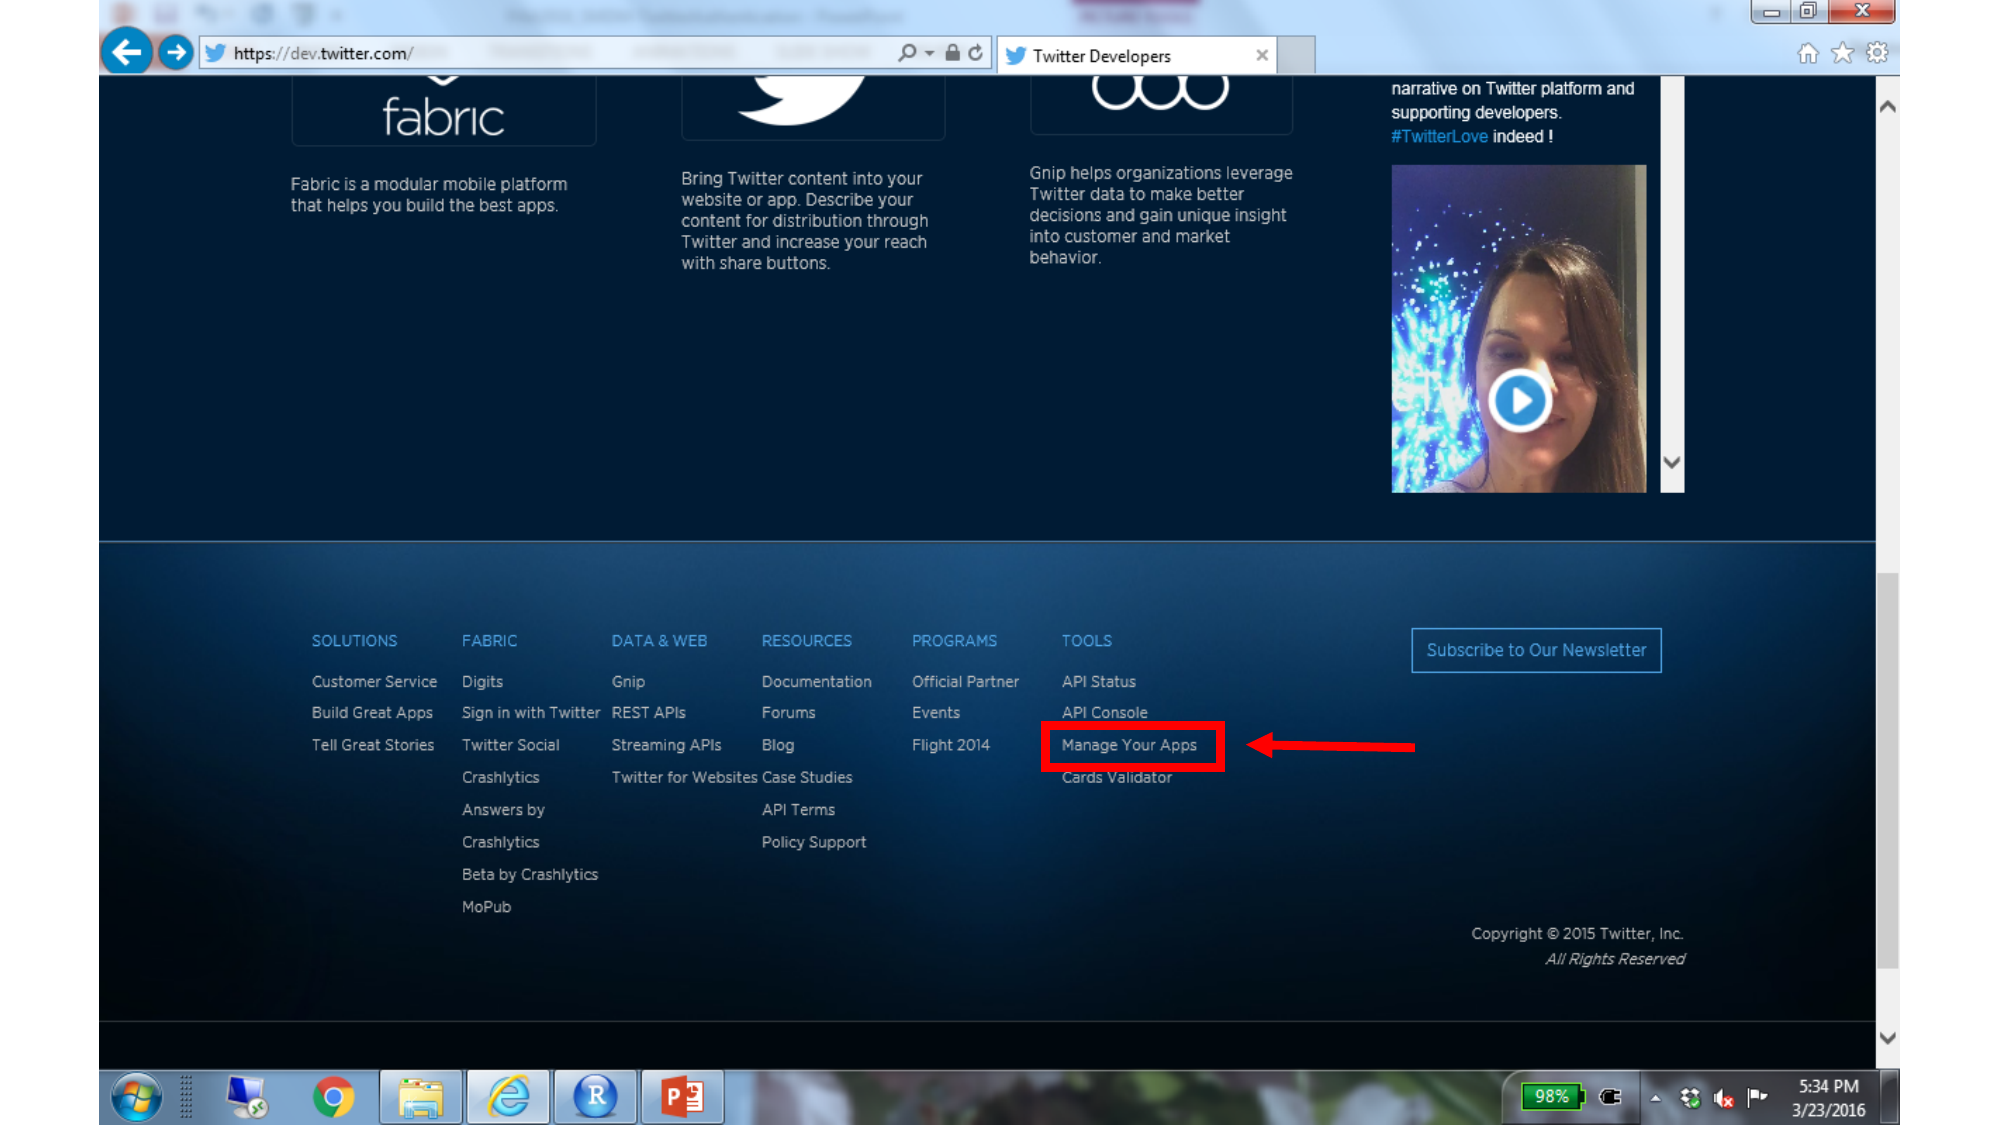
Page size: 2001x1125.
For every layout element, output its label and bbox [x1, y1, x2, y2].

picture [99, 0, 1900, 1125]
text_box [1245, 744, 1415, 748]
